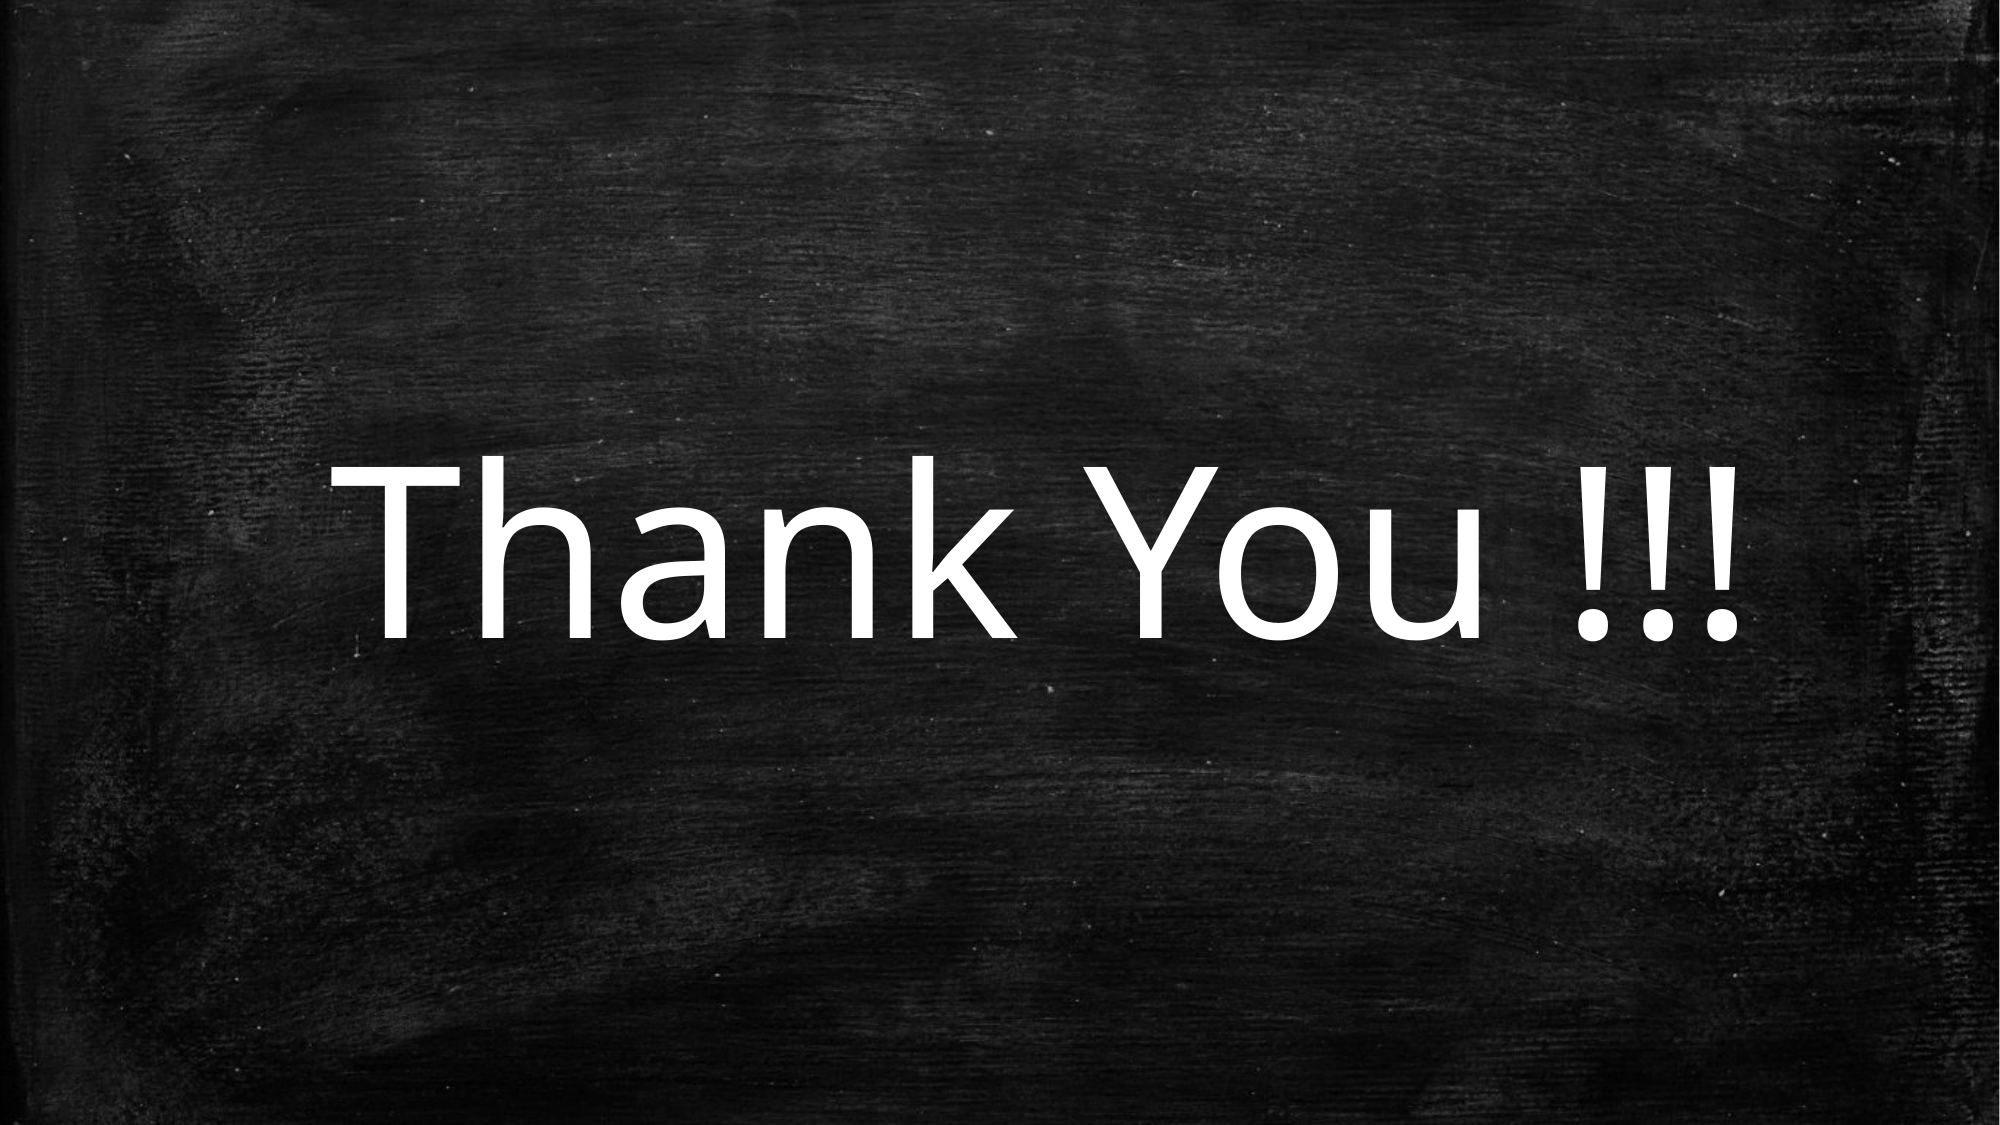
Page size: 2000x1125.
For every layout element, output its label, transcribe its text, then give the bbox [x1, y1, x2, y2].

text_box Thank You !!! [314, 424, 1933, 698]
